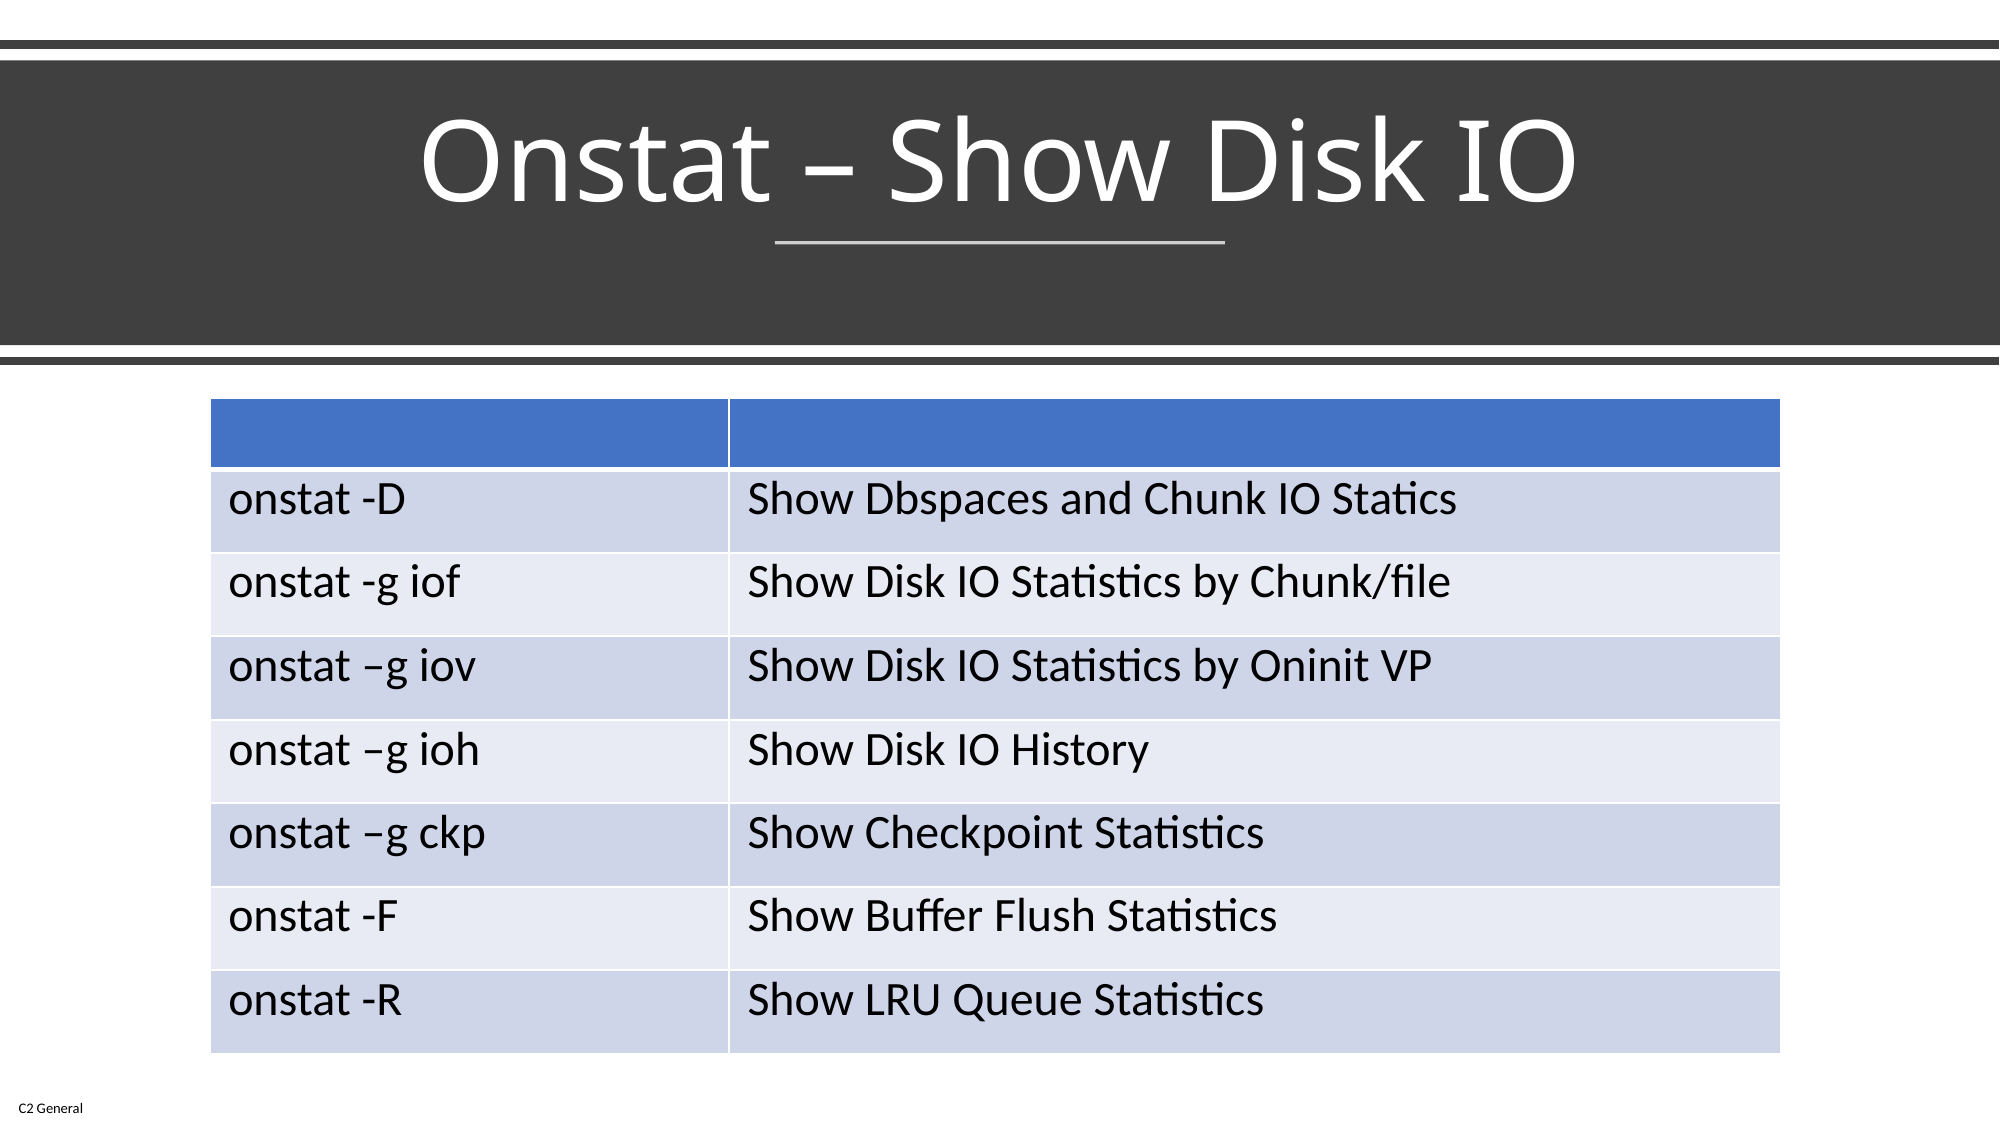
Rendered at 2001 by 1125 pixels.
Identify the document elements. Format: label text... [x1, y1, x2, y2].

table_cell onstat -R [211, 971, 728, 1053]
table_cell Show Checkpoint Statistics [730, 804, 1780, 886]
table_cell Show Disk IO History [730, 721, 1780, 802]
table_cell onstat –g ioh [211, 721, 728, 802]
table_cell onstat -g iof [211, 554, 728, 635]
table_cell Show Dbspaces and Chunk IO Statics [730, 472, 1780, 552]
table_cell onstat –g iov [211, 637, 728, 719]
title Onstat – Show Disk IO [86, 80, 1914, 233]
table_cell onstat –g ckp [211, 804, 728, 886]
table_cell Show Disk IO Statistics by Chunk/file [730, 554, 1780, 635]
table_header [211, 399, 728, 467]
table_cell Show LRU Queue Statistics [730, 971, 1780, 1053]
table_cell Show Disk IO Statistics by Oninit VP [730, 637, 1780, 719]
table_cell onstat -D [211, 472, 728, 552]
table_cell onstat -F [211, 888, 728, 969]
table_header [730, 399, 1780, 467]
text_box [0, 59, 2000, 346]
table_cell Show Buffer Flush Statistics [730, 888, 1780, 969]
